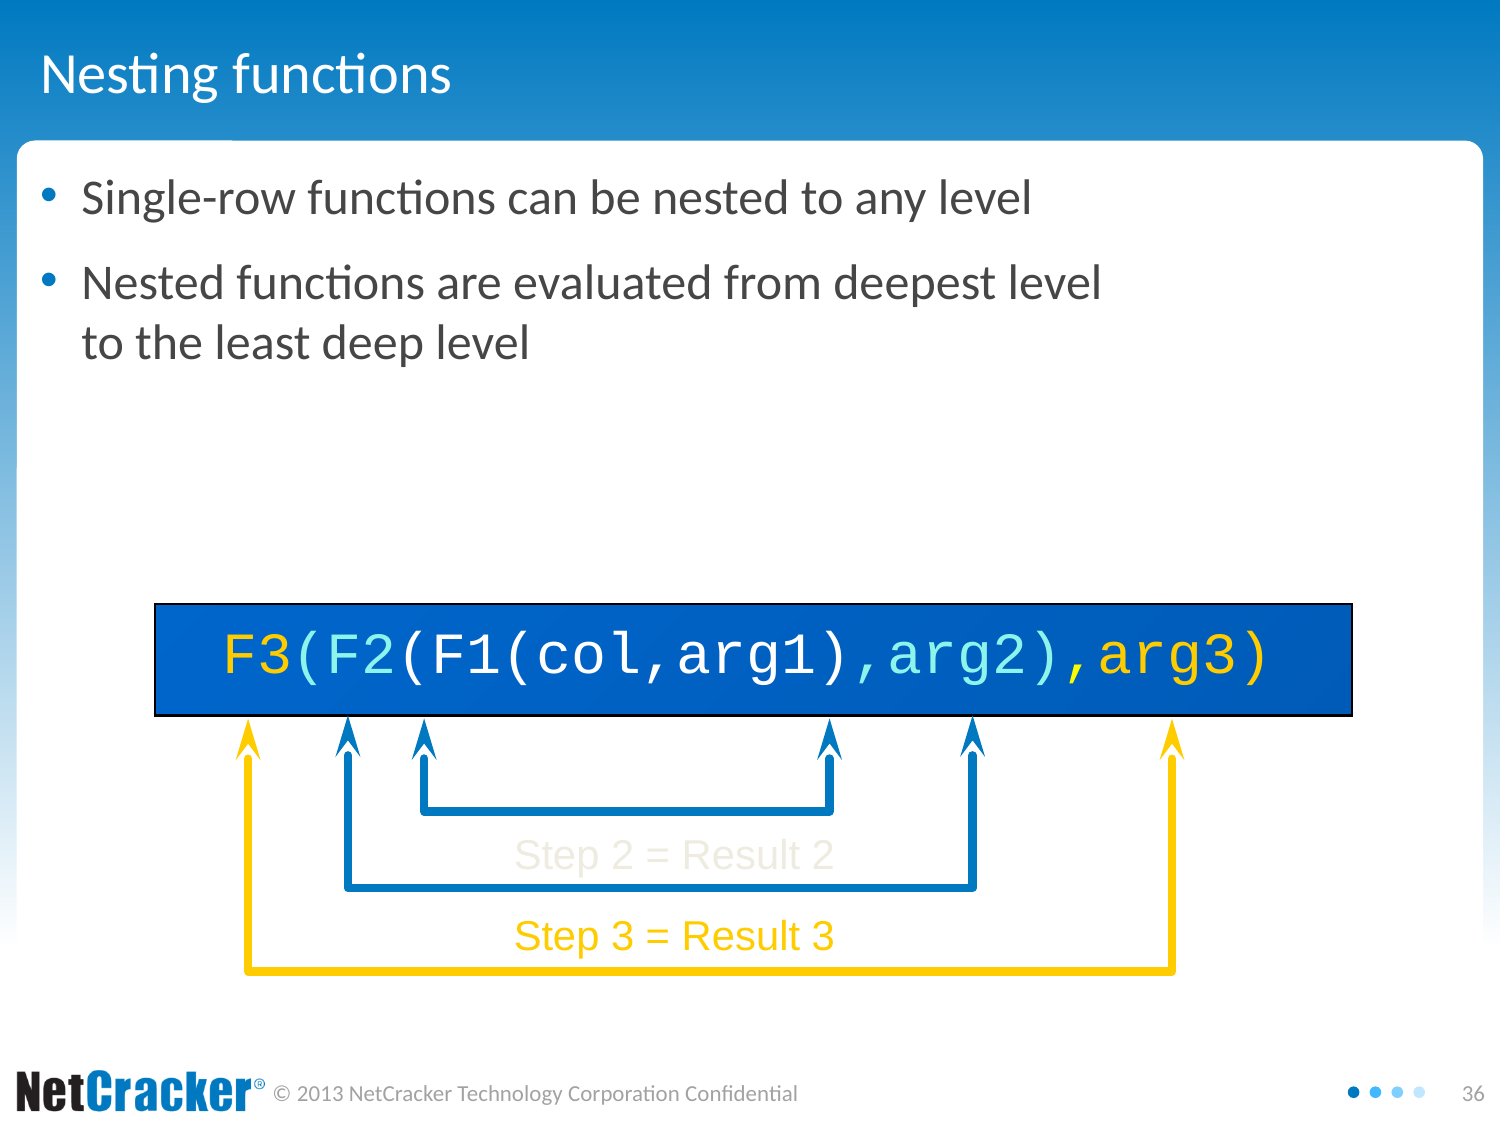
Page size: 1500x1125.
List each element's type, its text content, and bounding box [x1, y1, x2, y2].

title Nesting functions [16, 0, 1483, 141]
text_box [341, 715, 979, 889]
text_box F3(F2(F1(col,arg1),arg2),arg3) [206, 631, 1288, 693]
text_box [241, 718, 1179, 972]
text_box [417, 718, 836, 813]
picture [5, 1062, 272, 1122]
text_box Step 3 = Result 3 [498, 901, 851, 967]
text_box [154, 603, 1353, 716]
list Single-row functions can be nested to any level Nested functions are evaluated from deepest level to the least deep level [16, 141, 1482, 1043]
